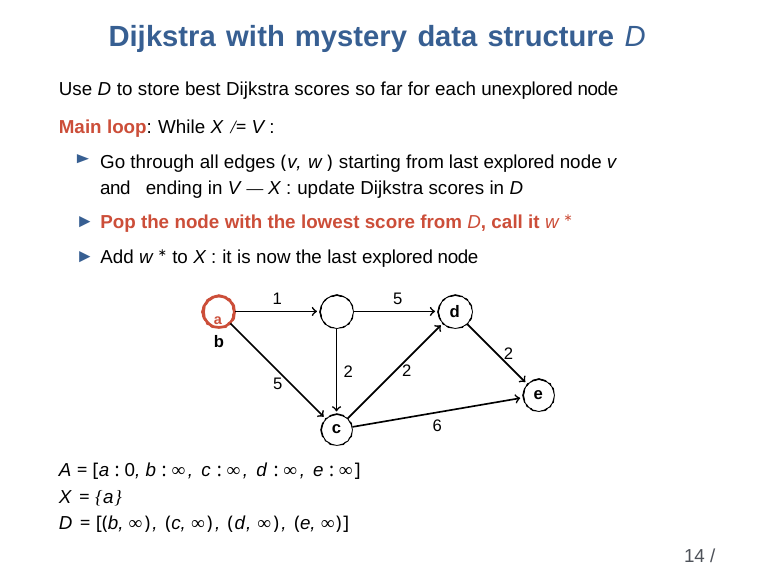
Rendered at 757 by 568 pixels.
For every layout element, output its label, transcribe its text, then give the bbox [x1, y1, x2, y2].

text_box 1 5 [270, 285, 403, 304]
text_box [346, 324, 442, 398]
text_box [352, 306, 436, 317]
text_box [229, 306, 325, 418]
title Dijkstra with mystery data structure D [106, 13, 650, 75]
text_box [201, 293, 355, 330]
picture [521, 378, 555, 412]
text_box Use D to store best Dijkstra scores so far for each unexplored node Main loop: While X /= V : Go through all edges (v, w ) starting from last explored node v and ending in V — X : update Dijkstra scores in D Pop the node with the lowest score from D, call it w ∗ Add w ∗ to X : it is now the last explored node [54, 75, 654, 268]
text_box A = [a : 0, b : ∞, c : ∞, d : ∞, e : ∞] X = {a} D = [(b, ∞), (c, ∞), (d, ∞), (e, ∞)] [56, 452, 367, 533]
text_box a b [211, 338, 224, 351]
picture [436, 293, 473, 330]
picture [320, 413, 353, 446]
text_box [465, 322, 527, 383]
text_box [351, 393, 521, 429]
text_box 14 / 23 [682, 542, 740, 568]
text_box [331, 327, 342, 412]
